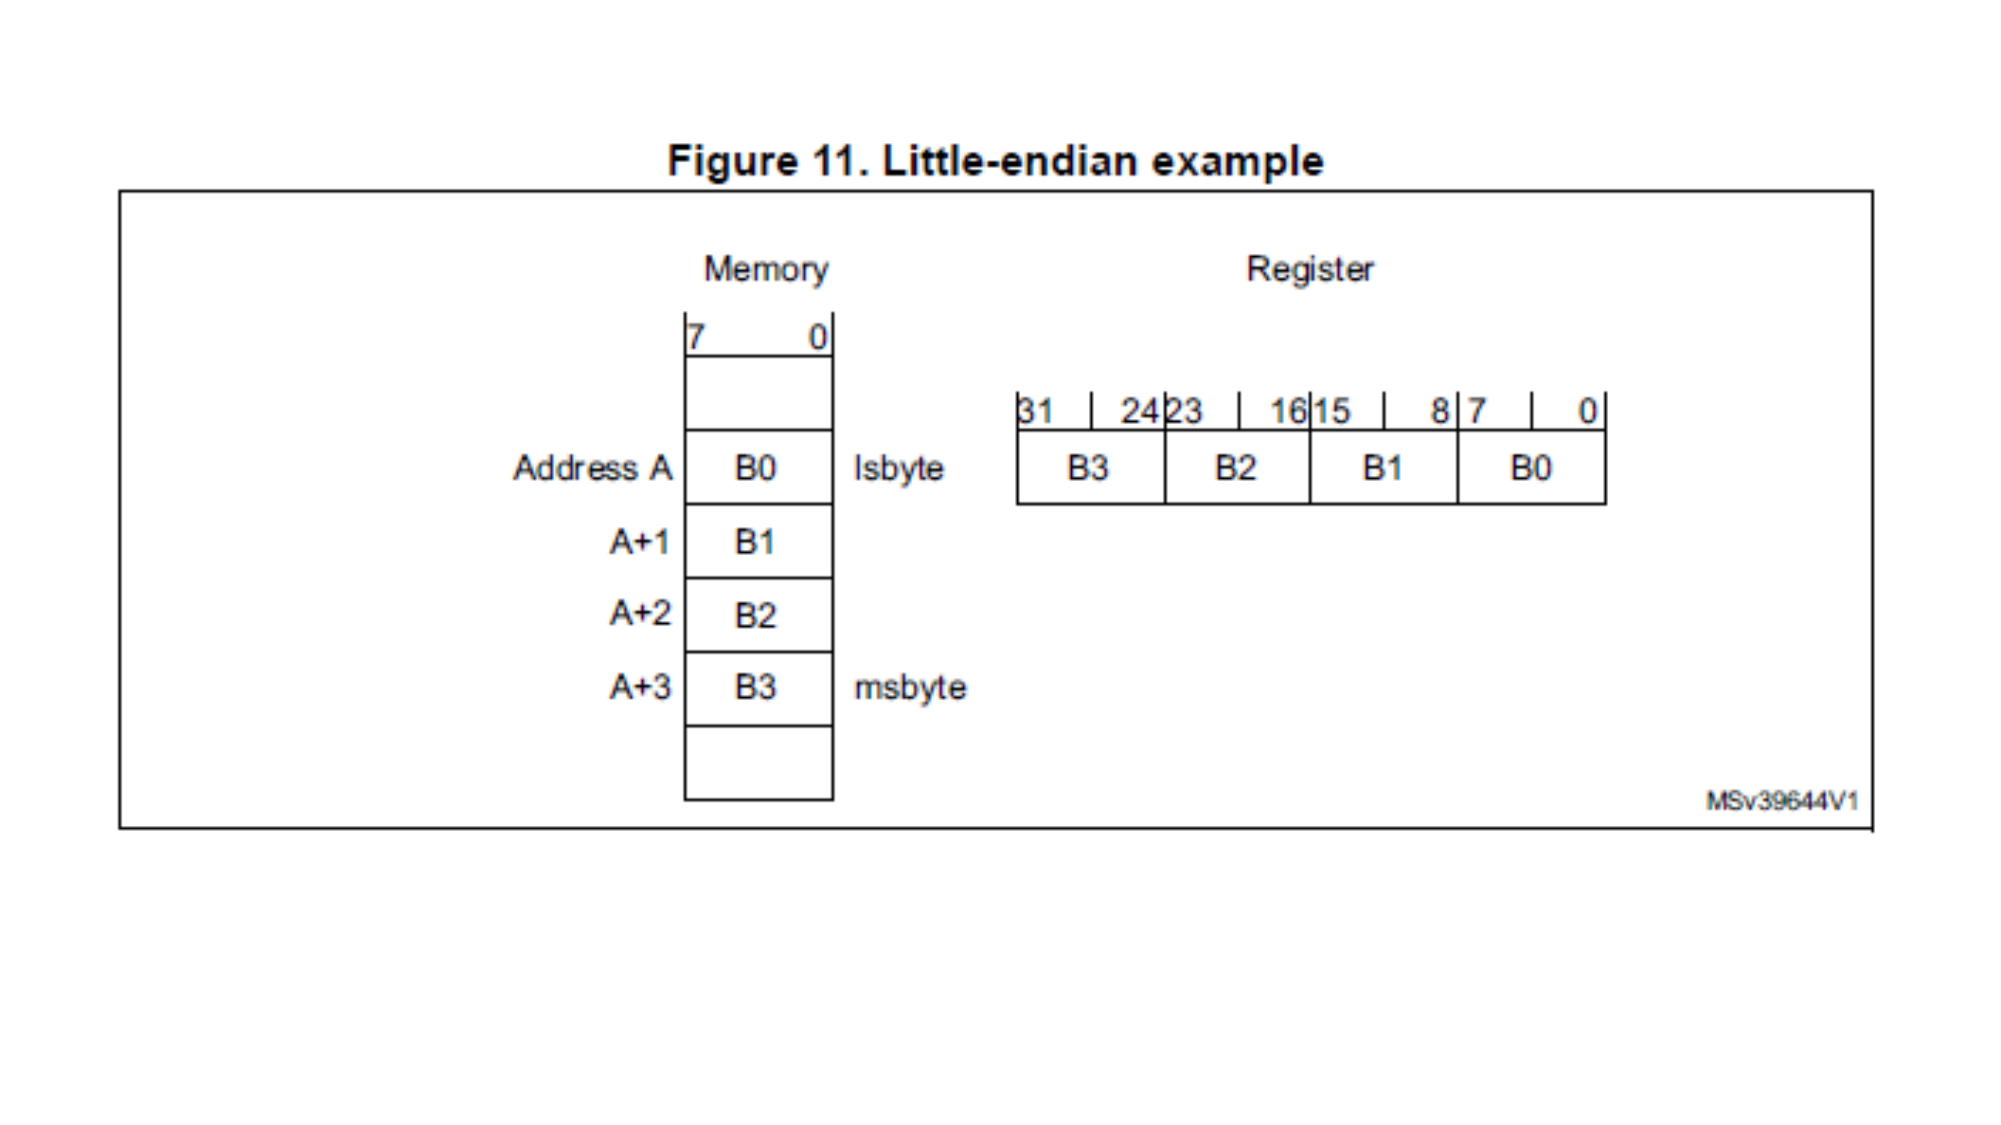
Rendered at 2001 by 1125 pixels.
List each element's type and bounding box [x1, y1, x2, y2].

picture [71, 128, 1929, 862]
